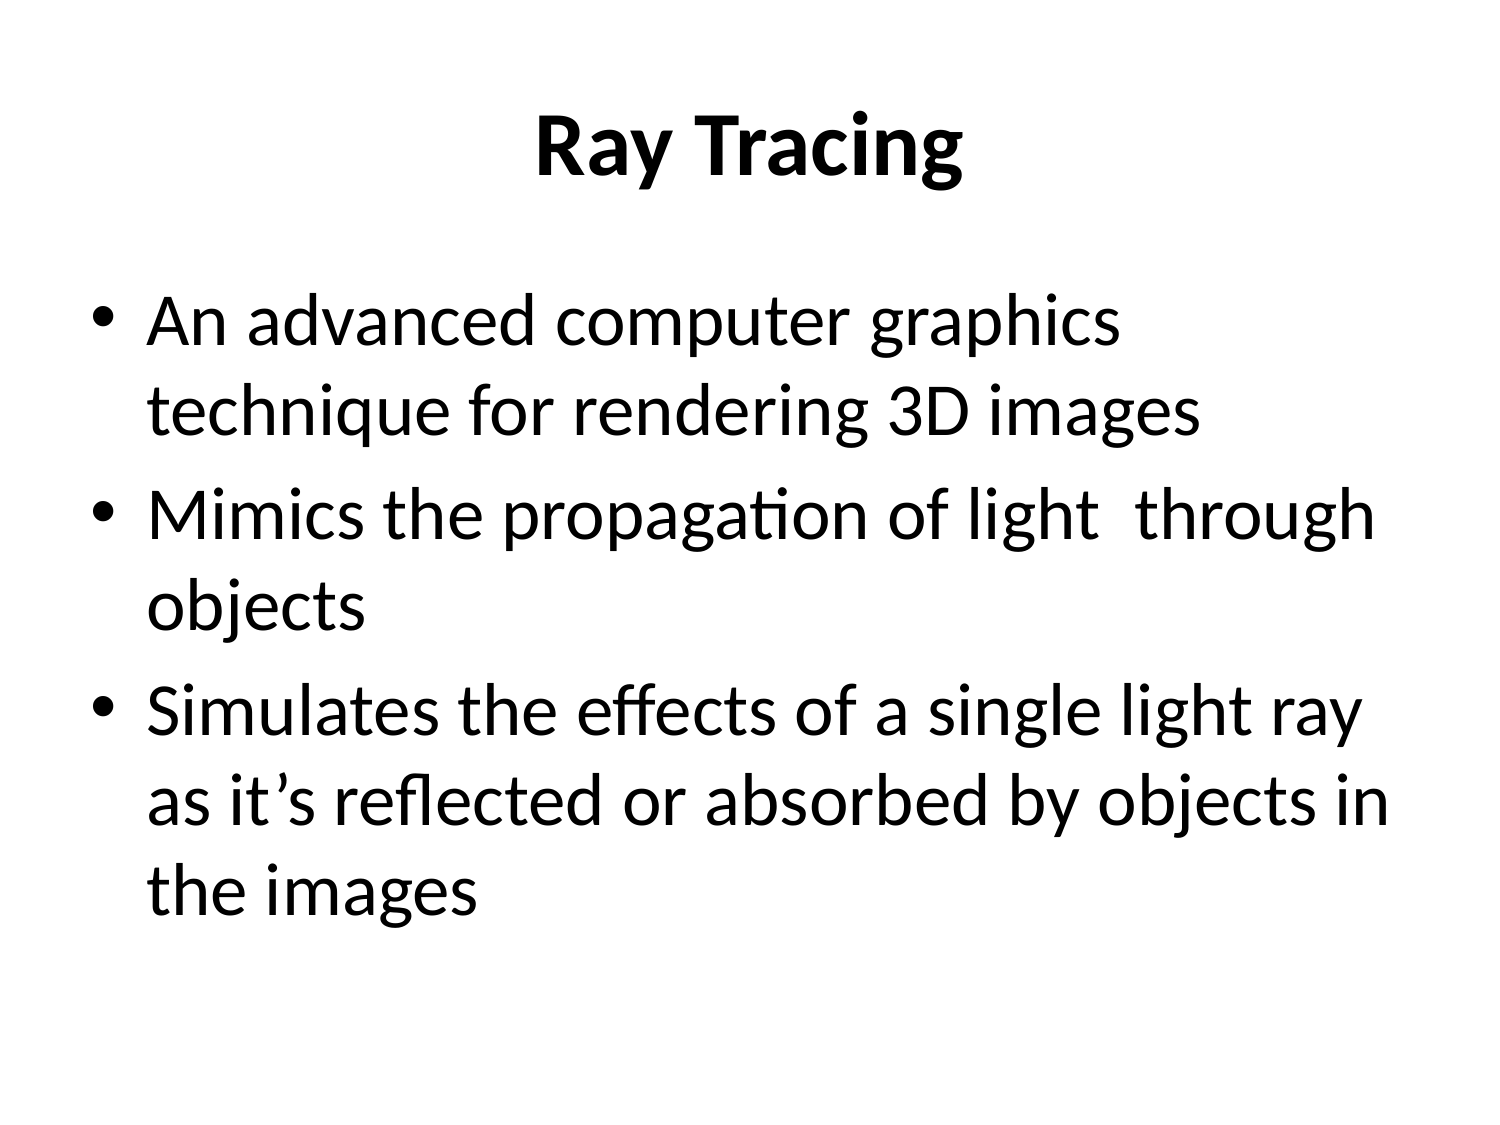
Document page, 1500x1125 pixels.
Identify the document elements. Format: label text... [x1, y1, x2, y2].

list An advanced computer graphics technique for rendering 3D images Mimics the propagation of light through objects Simulates the effects of a single light ray as it’s reflected or absorbed by objects in the images [75, 262, 1425, 1005]
title Ray Tracing [75, 45, 1425, 233]
